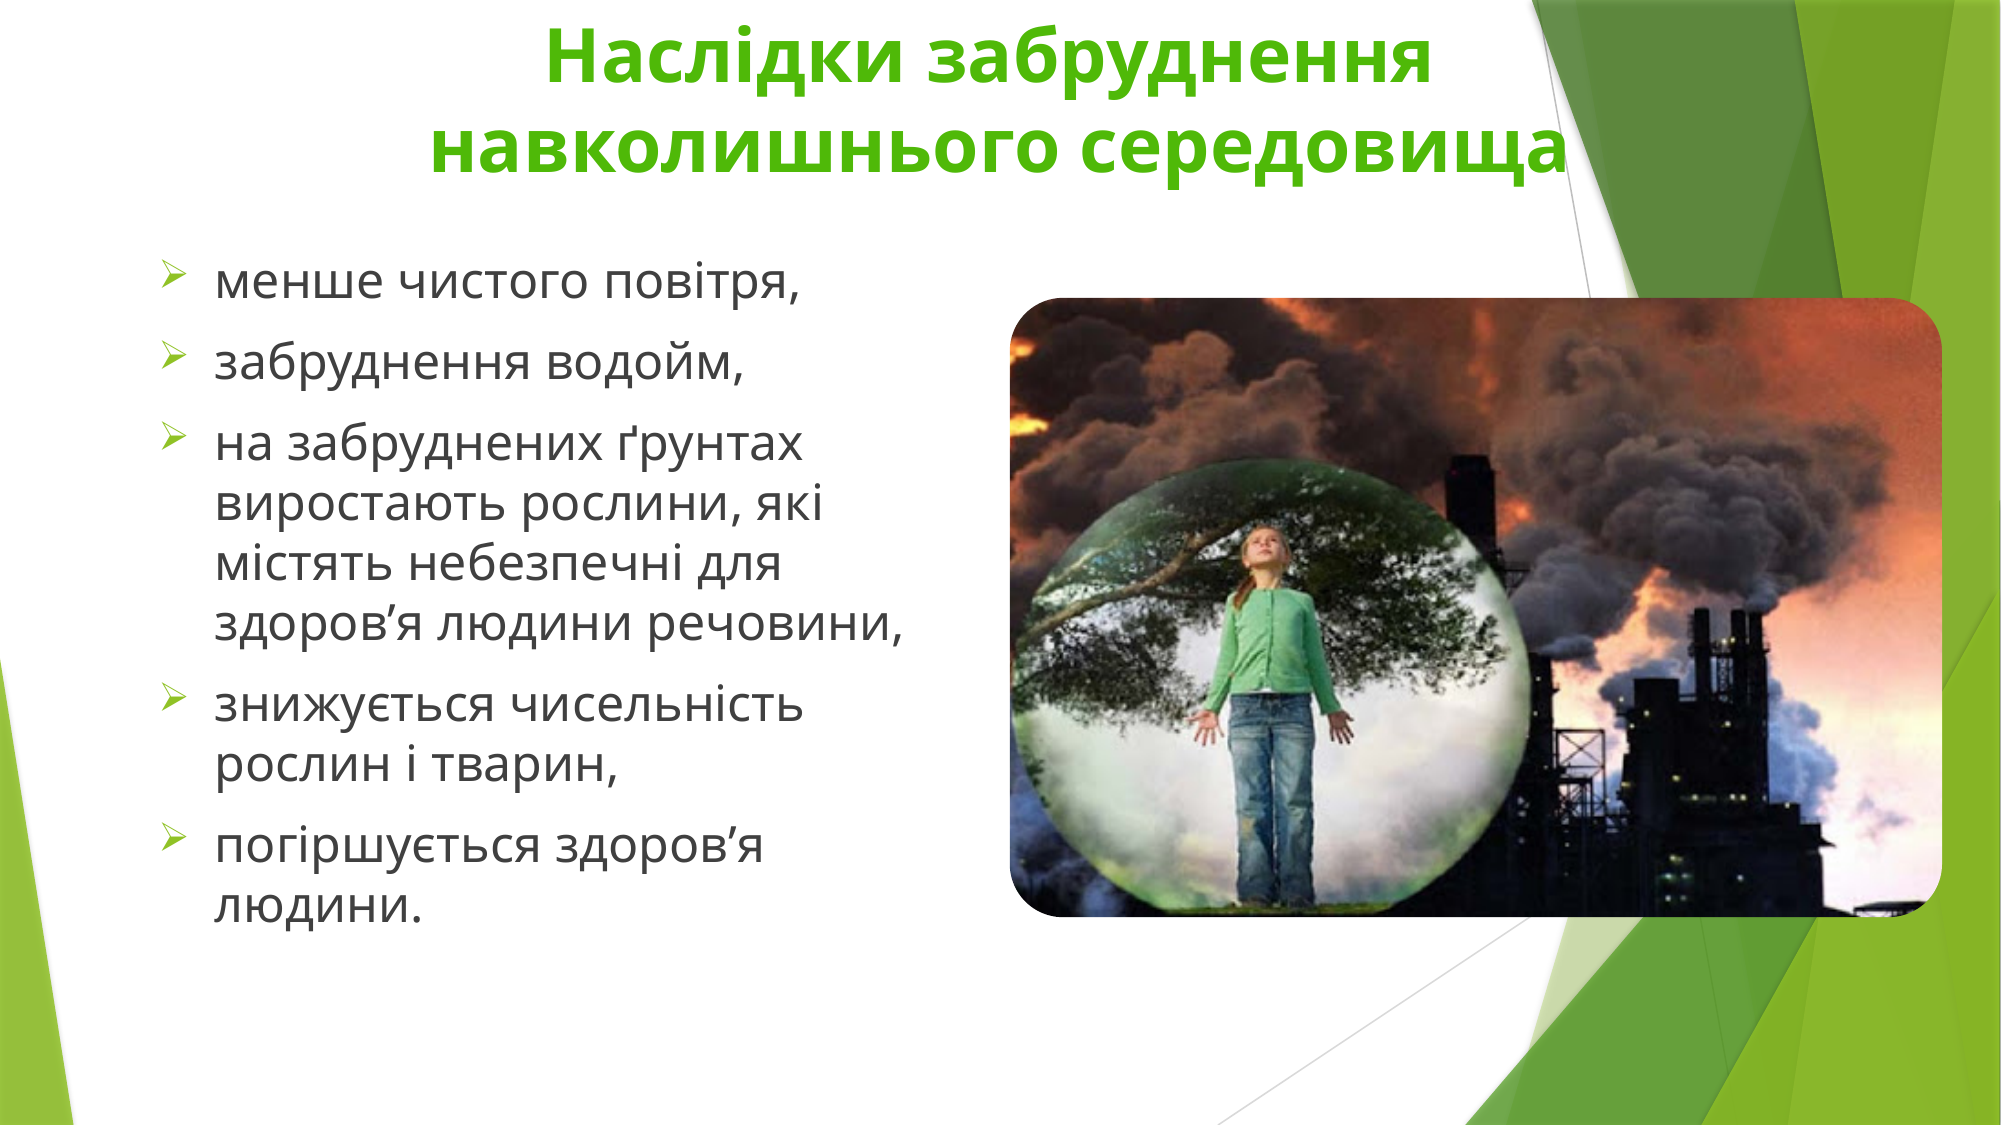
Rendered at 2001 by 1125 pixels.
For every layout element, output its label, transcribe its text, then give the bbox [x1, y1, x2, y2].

title Наслідки забруднення навколишнього середовища [187, 0, 1813, 216]
picture [1009, 297, 1943, 918]
list менше чистого повітря, забруднення водойм, на забруднених ґрунтах виростають рослини, які містять небезпечні для здоров’я людини речовини, знижується чисельність рослин і тварин, погіршується здоров’я людини. [143, 241, 1000, 1044]
